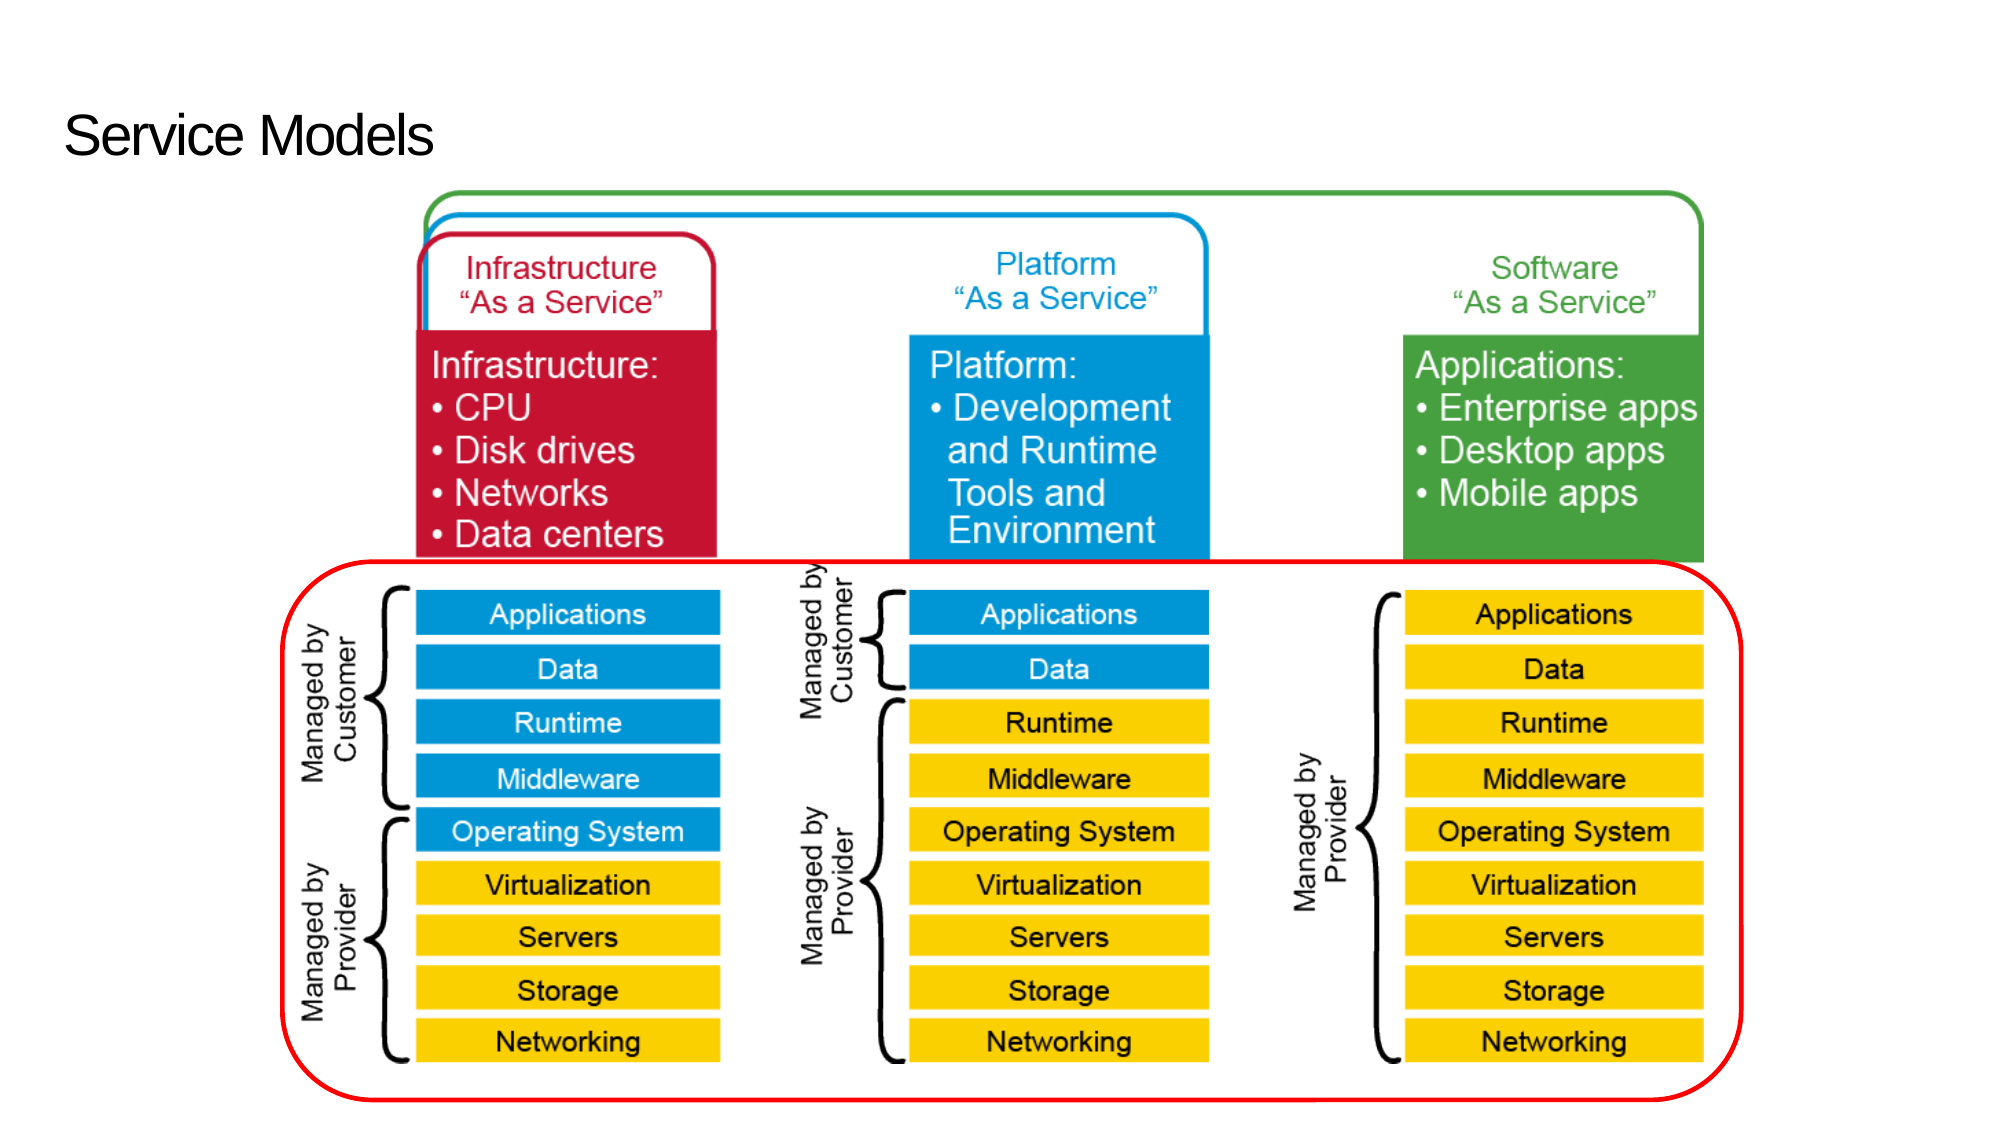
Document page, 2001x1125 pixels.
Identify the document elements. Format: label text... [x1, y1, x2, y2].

title Service Models [50, 37, 1951, 175]
text_box [305, 580, 1744, 1103]
text_box [280, 606, 292, 1056]
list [297, 190, 1704, 1064]
